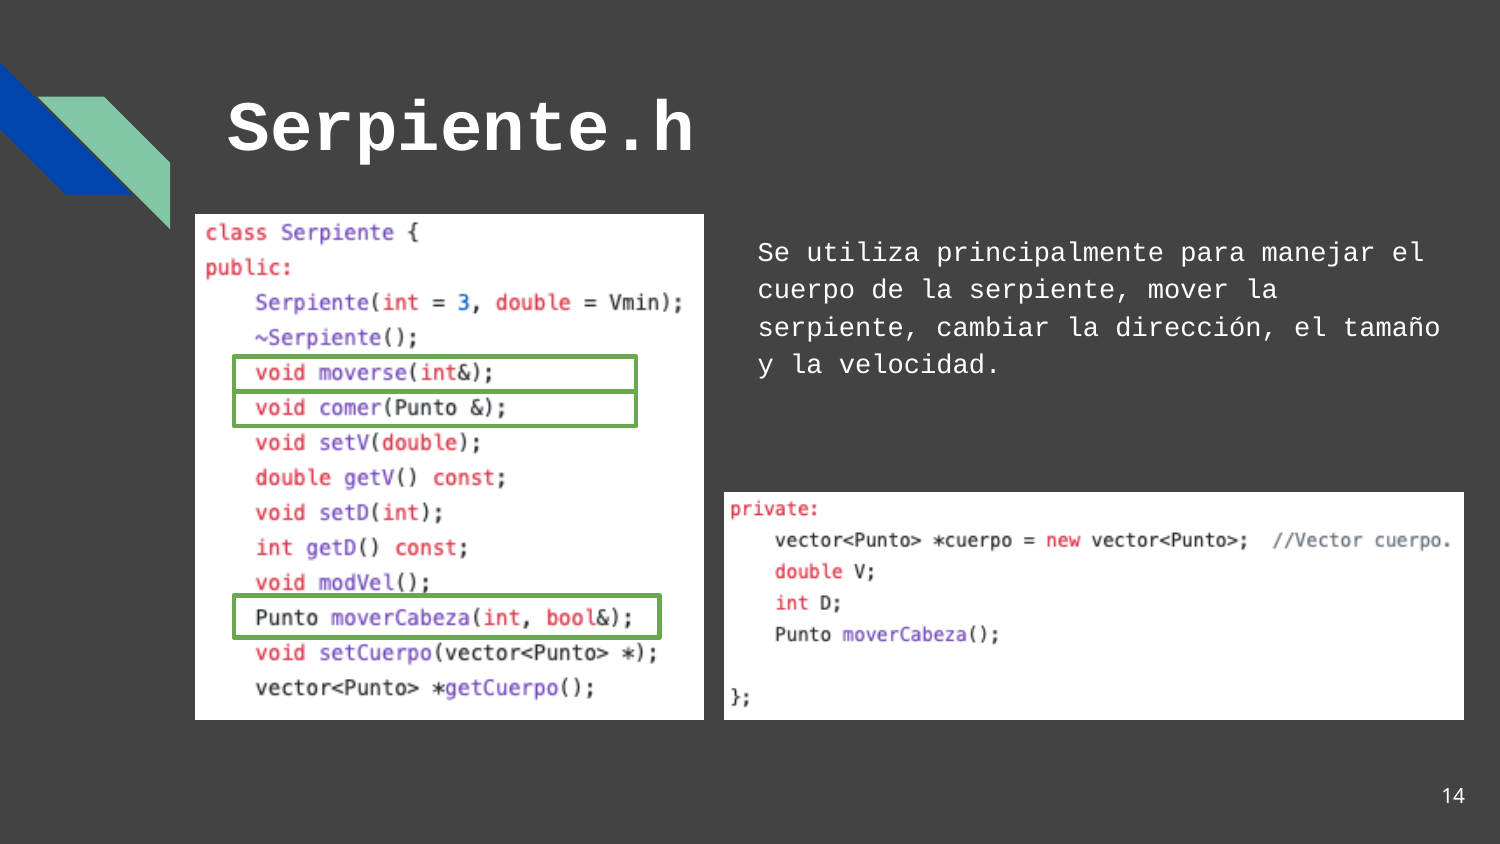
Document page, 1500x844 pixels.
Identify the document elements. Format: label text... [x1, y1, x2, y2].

list Se utiliza principalmente para manejar el cuerpo de la serpiente, mover la serpiente, cambiar la dirección, el tamaño y la velocidad. [742, 214, 1464, 479]
slide_number ‹#› [1389, 764, 1480, 830]
picture [195, 214, 705, 720]
picture [724, 492, 1464, 720]
title Serpiente.h [212, 64, 1368, 215]
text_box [233, 356, 660, 638]
